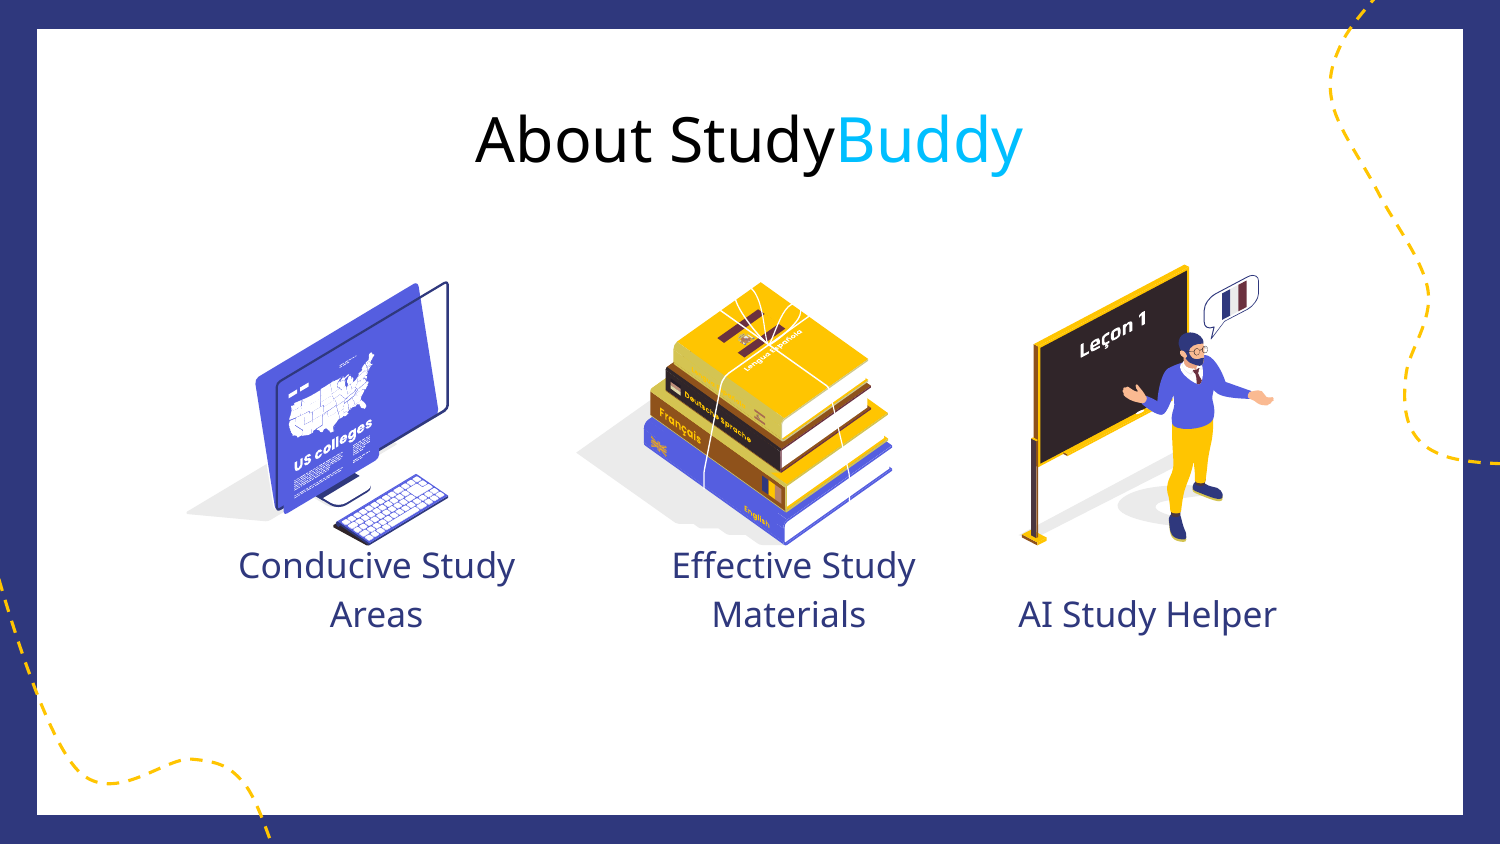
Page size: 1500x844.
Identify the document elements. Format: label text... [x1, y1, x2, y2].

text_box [575, 281, 893, 546]
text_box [1018, 264, 1275, 546]
subtitle Conducive Study Areas [184, 581, 570, 650]
subtitle AI Study Helper [955, 581, 1341, 650]
title About StudyBuddy [118, 85, 1382, 180]
subtitle Effective Study Materials [601, 581, 955, 650]
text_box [185, 281, 449, 546]
